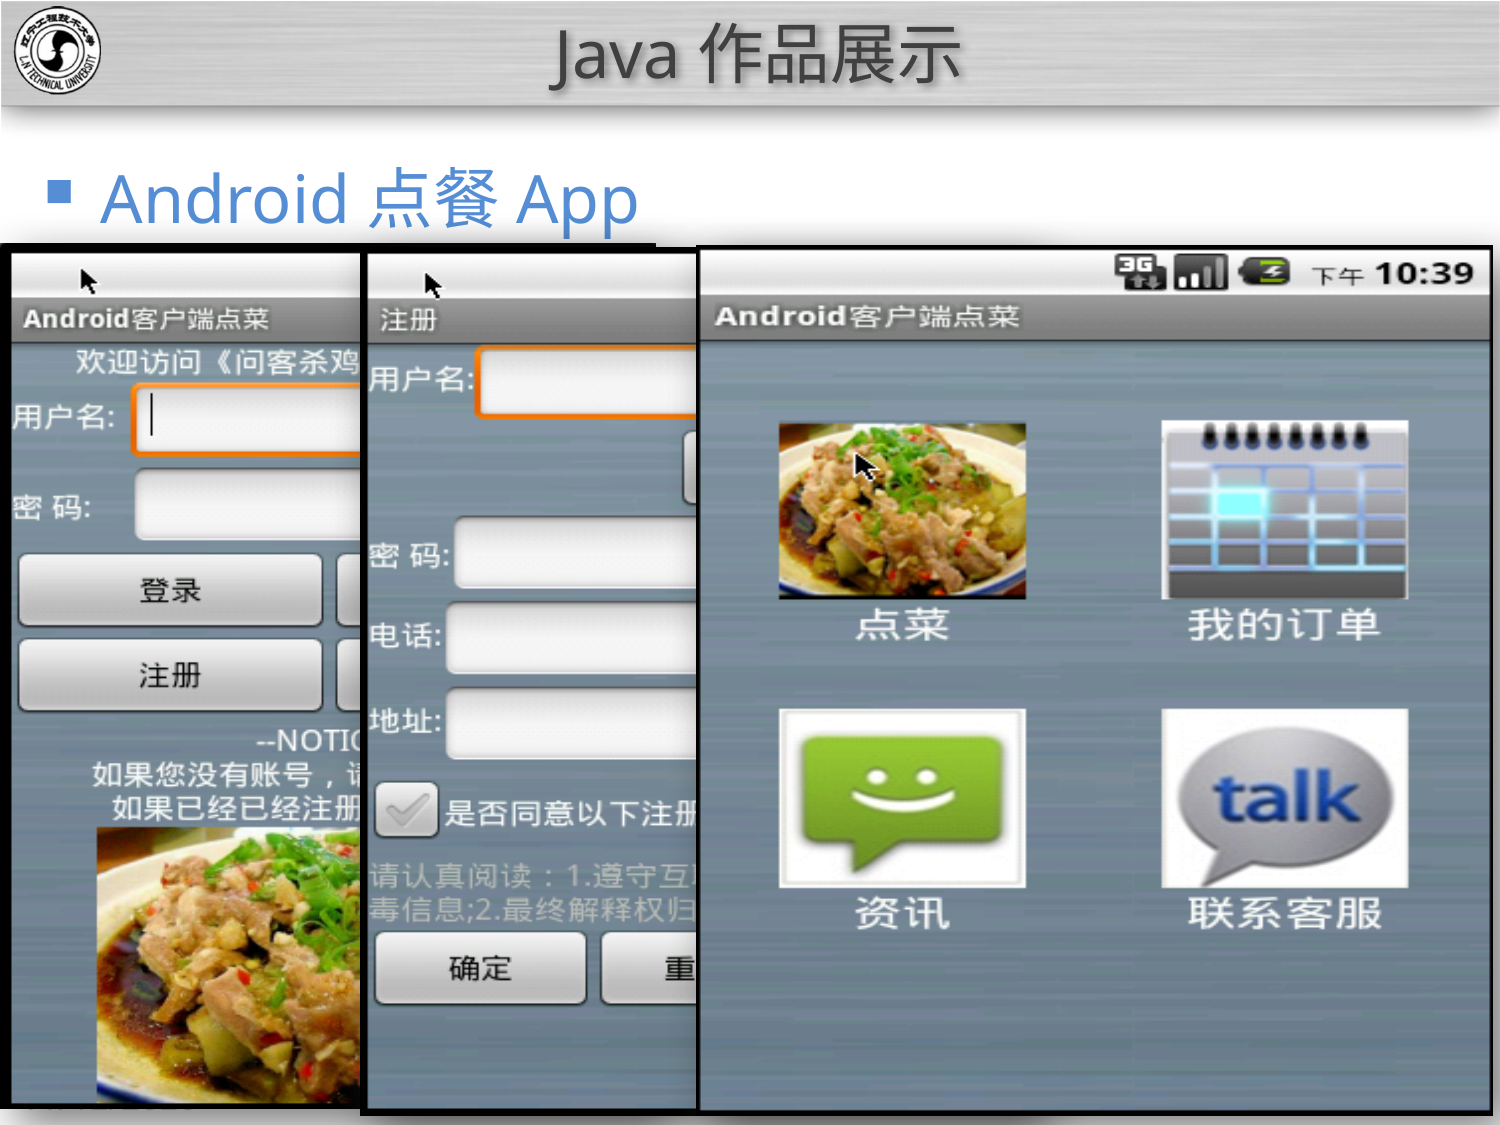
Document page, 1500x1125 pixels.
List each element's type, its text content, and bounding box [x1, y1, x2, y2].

title Java作品展示 [108, 0, 1410, 103]
picture [0, 243, 1494, 1116]
list Android点餐App [29, 149, 1471, 228]
picture [2, 2, 1499, 172]
